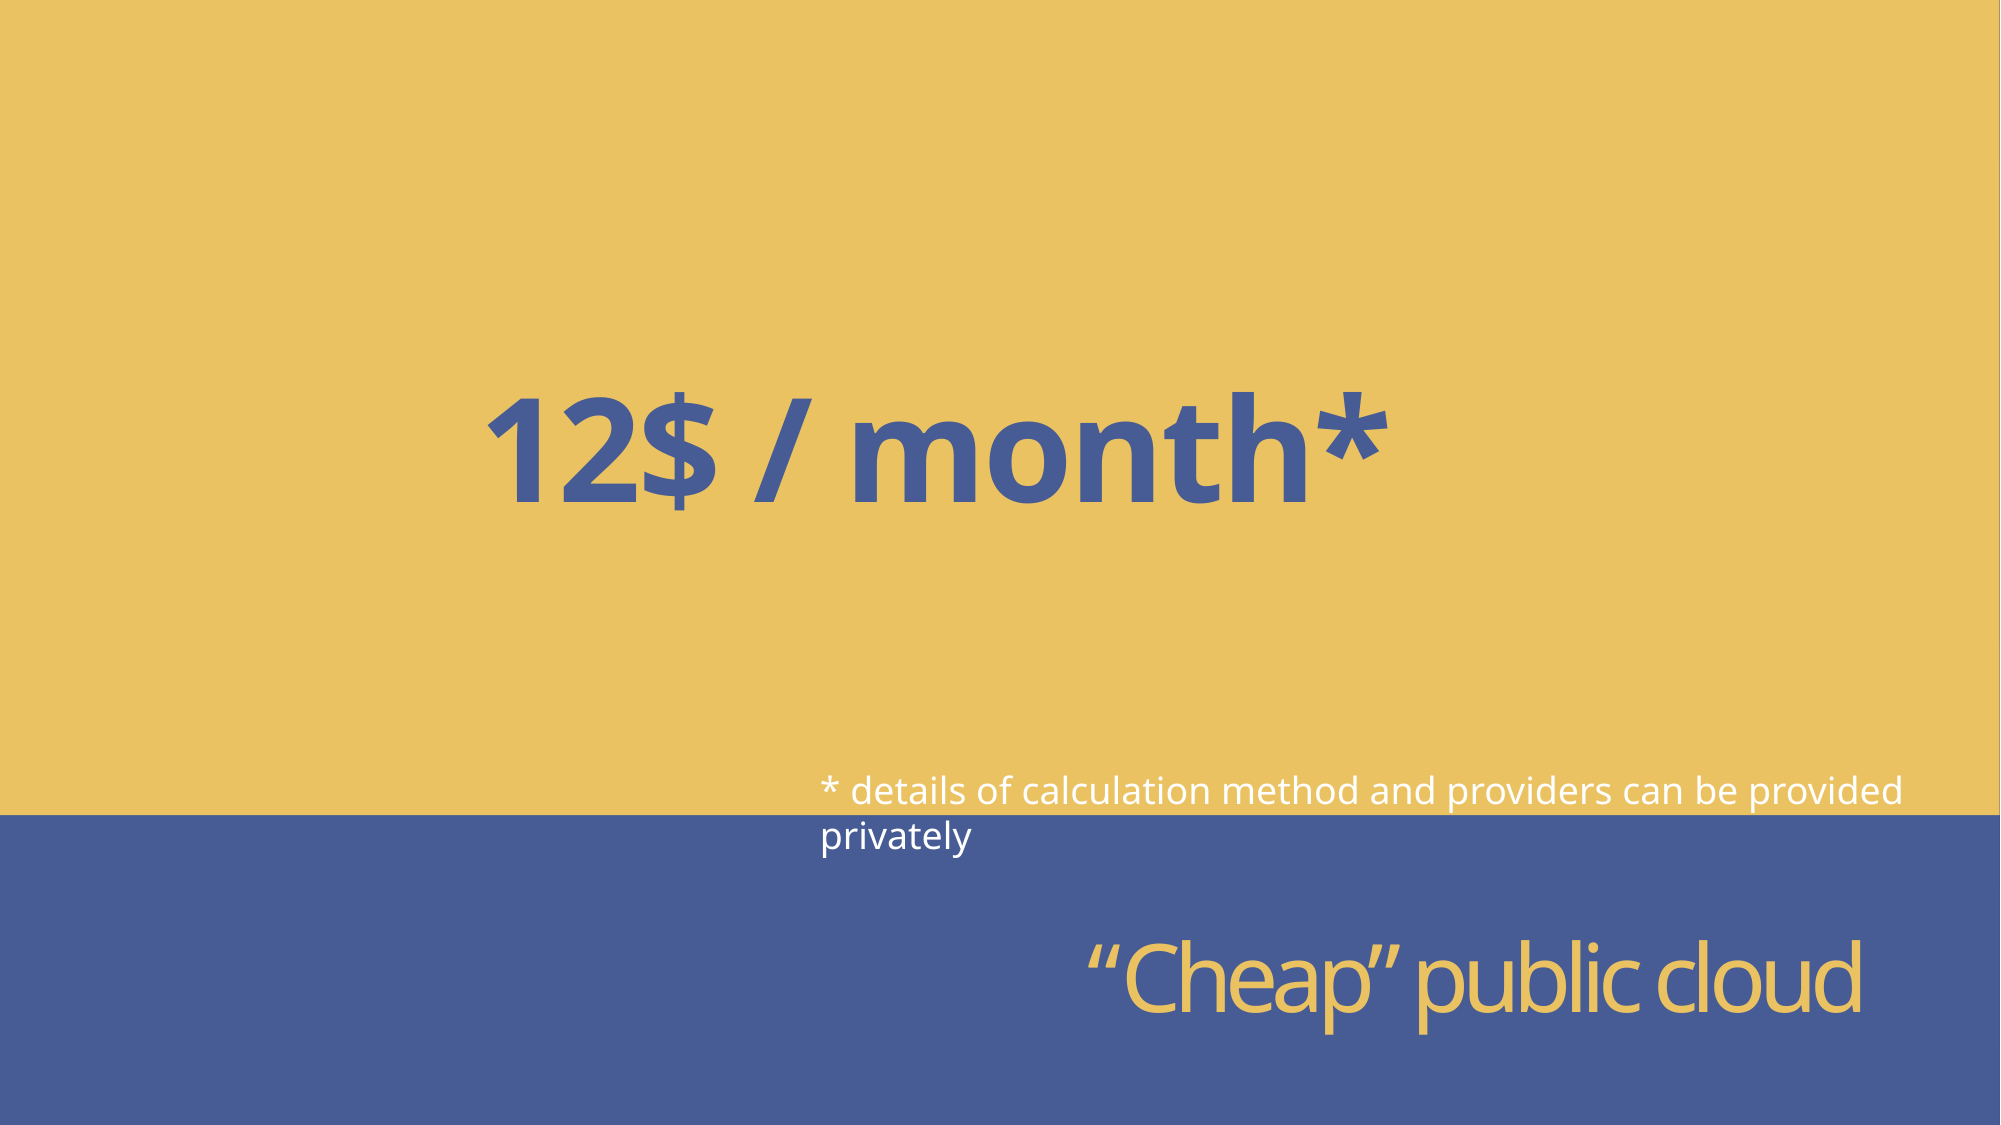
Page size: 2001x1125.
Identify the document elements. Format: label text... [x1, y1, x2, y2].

title 12$ / month* [464, 285, 1488, 540]
text_box “Cheap” public cloud [1082, 864, 1938, 1039]
text_box * details of calculation method and providers can be provided privately [805, 759, 2000, 864]
text_box [0, 0, 2000, 816]
text_box [0, 816, 2000, 1125]
